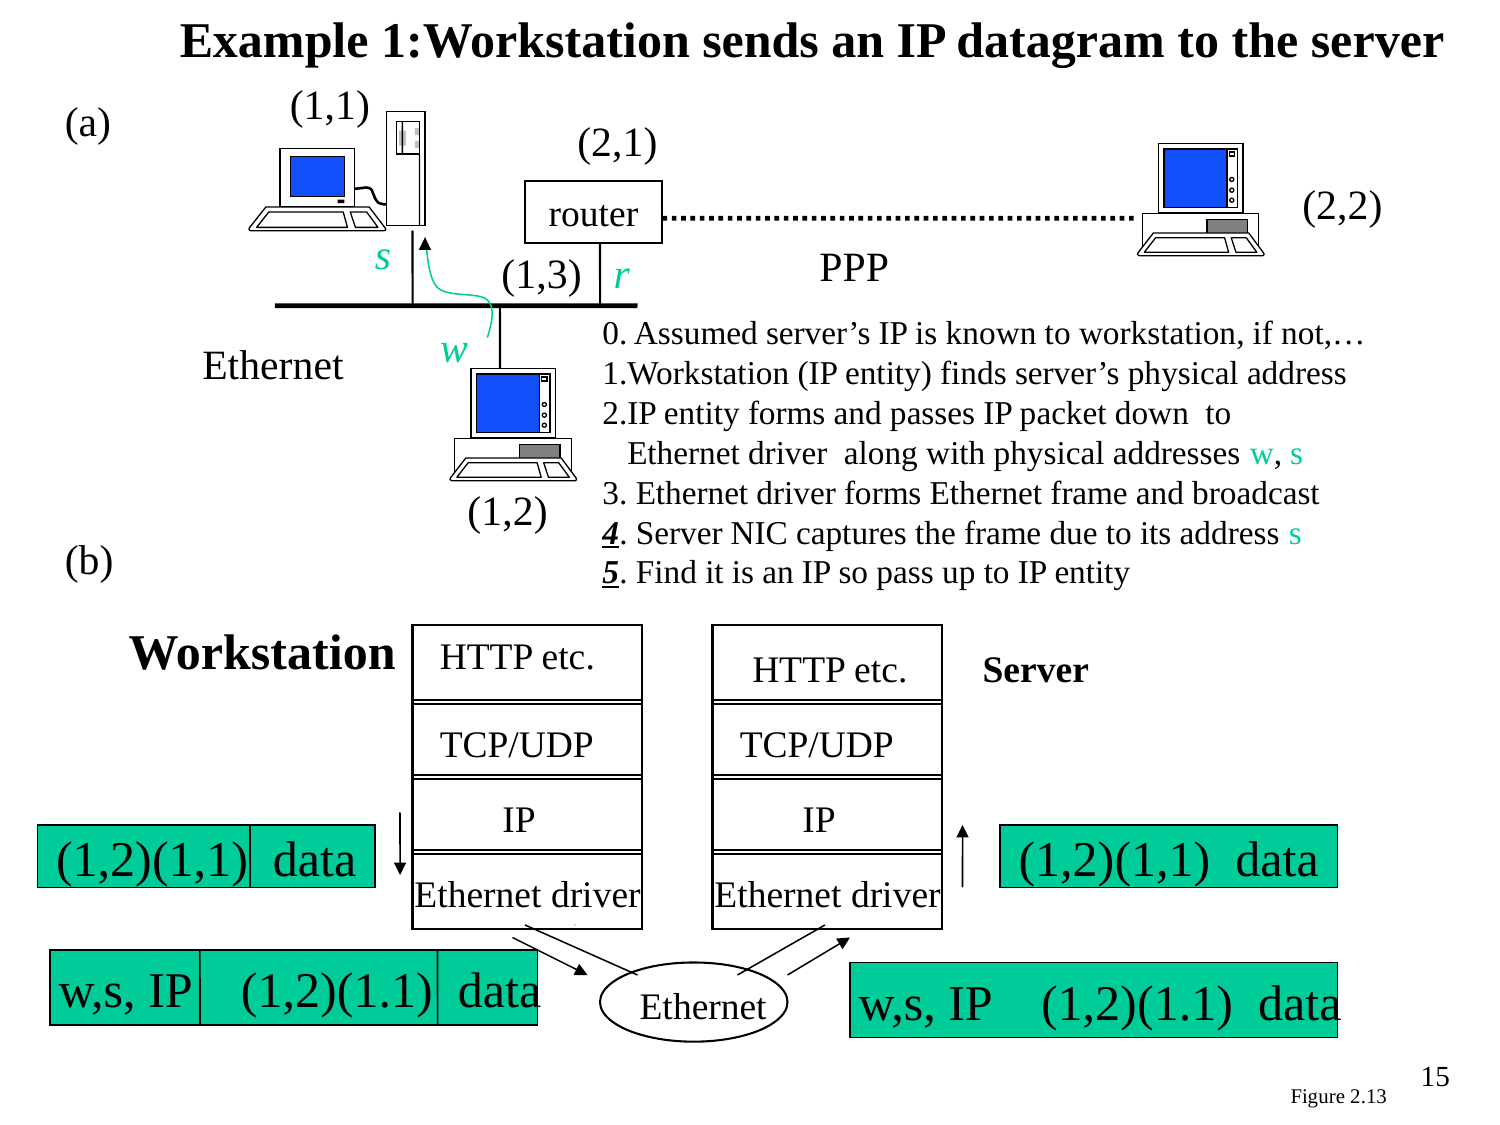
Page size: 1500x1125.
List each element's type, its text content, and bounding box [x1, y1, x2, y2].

text_box IP [787, 787, 851, 847]
text_box Ethernet [624, 974, 782, 1035]
text_box [712, 705, 942, 780]
text_box [956, 825, 969, 888]
text_box [712, 780, 942, 855]
text_box HTTP etc. [737, 637, 924, 697]
text_box [426, 242, 493, 338]
text_box (2,1) [562, 107, 673, 173]
text_box [787, 937, 850, 976]
text_box (1,3) r [486, 239, 645, 304]
text_box [712, 855, 942, 862]
text_box [412, 922, 642, 930]
text_box [393, 812, 407, 875]
text_box [512, 937, 588, 976]
text_box [412, 855, 642, 862]
text_box (a) [50, 87, 163, 153]
text_box [412, 705, 642, 780]
text_box TCP/UDP [725, 712, 909, 772]
slide_number 15 [1362, 1049, 1466, 1125]
text_box [600, 975, 624, 1029]
text_box s [360, 238, 407, 286]
text_box [782, 988, 788, 1016]
text_box [641, 1035, 746, 1042]
text_box [412, 780, 642, 855]
text_box w [425, 313, 483, 379]
text_box (1,2) [452, 488, 563, 541]
text_box [412, 624, 642, 705]
text_box Server [967, 637, 1105, 698]
text_box Workstation [113, 612, 411, 688]
text_box w,s, IP (1,2)(1.1) data [50, 949, 437, 1025]
text_box PPP [804, 232, 905, 298]
text_box Ethernet driver [399, 862, 656, 922]
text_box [449, 367, 577, 481]
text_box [248, 111, 426, 231]
text_box HTTP etc. [425, 624, 613, 685]
text_box 0. Assumed server’s IP is known to workstation, if not,… 1.Workstation (IP entity) finds server’s physical address 2.IP entity forms and passes IP packet down to Ethernet driver along with physical addresses w, s 3. Ethernet driver forms Ethernet frame and broadcast 4. Server NIC captures the frame due to its address s 5. Find it is an IP so pass up to IP entity [587, 303, 1500, 598]
text_box [712, 624, 942, 705]
text_box TCP/UDP [425, 712, 609, 772]
text_box Figure 2.13 [1275, 1075, 1402, 1115]
text_box Ethernet [187, 330, 413, 396]
text_box (1,2)(1,1) data [999, 824, 1338, 888]
text_box [418, 237, 432, 250]
text_box router [524, 180, 663, 244]
text_box (1,2)(1,1) data [37, 824, 375, 888]
text_box Example 1:Workstation sends an IP datagram to the server [165, 0, 1460, 75]
text_box IP [487, 787, 551, 847]
text_box w,s, IP (1,2)(1.1) data [849, 962, 1338, 1038]
text_box [627, 962, 760, 974]
text_box [712, 922, 942, 930]
text_box (1,1) [275, 75, 386, 110]
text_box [1137, 142, 1265, 256]
text_box (2,2) [1287, 170, 1398, 236]
text_box w,s, IP (1,2)(1.1) data [438, 949, 538, 1025]
text_box (b) [50, 525, 163, 590]
text_box Ethernet driver [699, 862, 956, 922]
